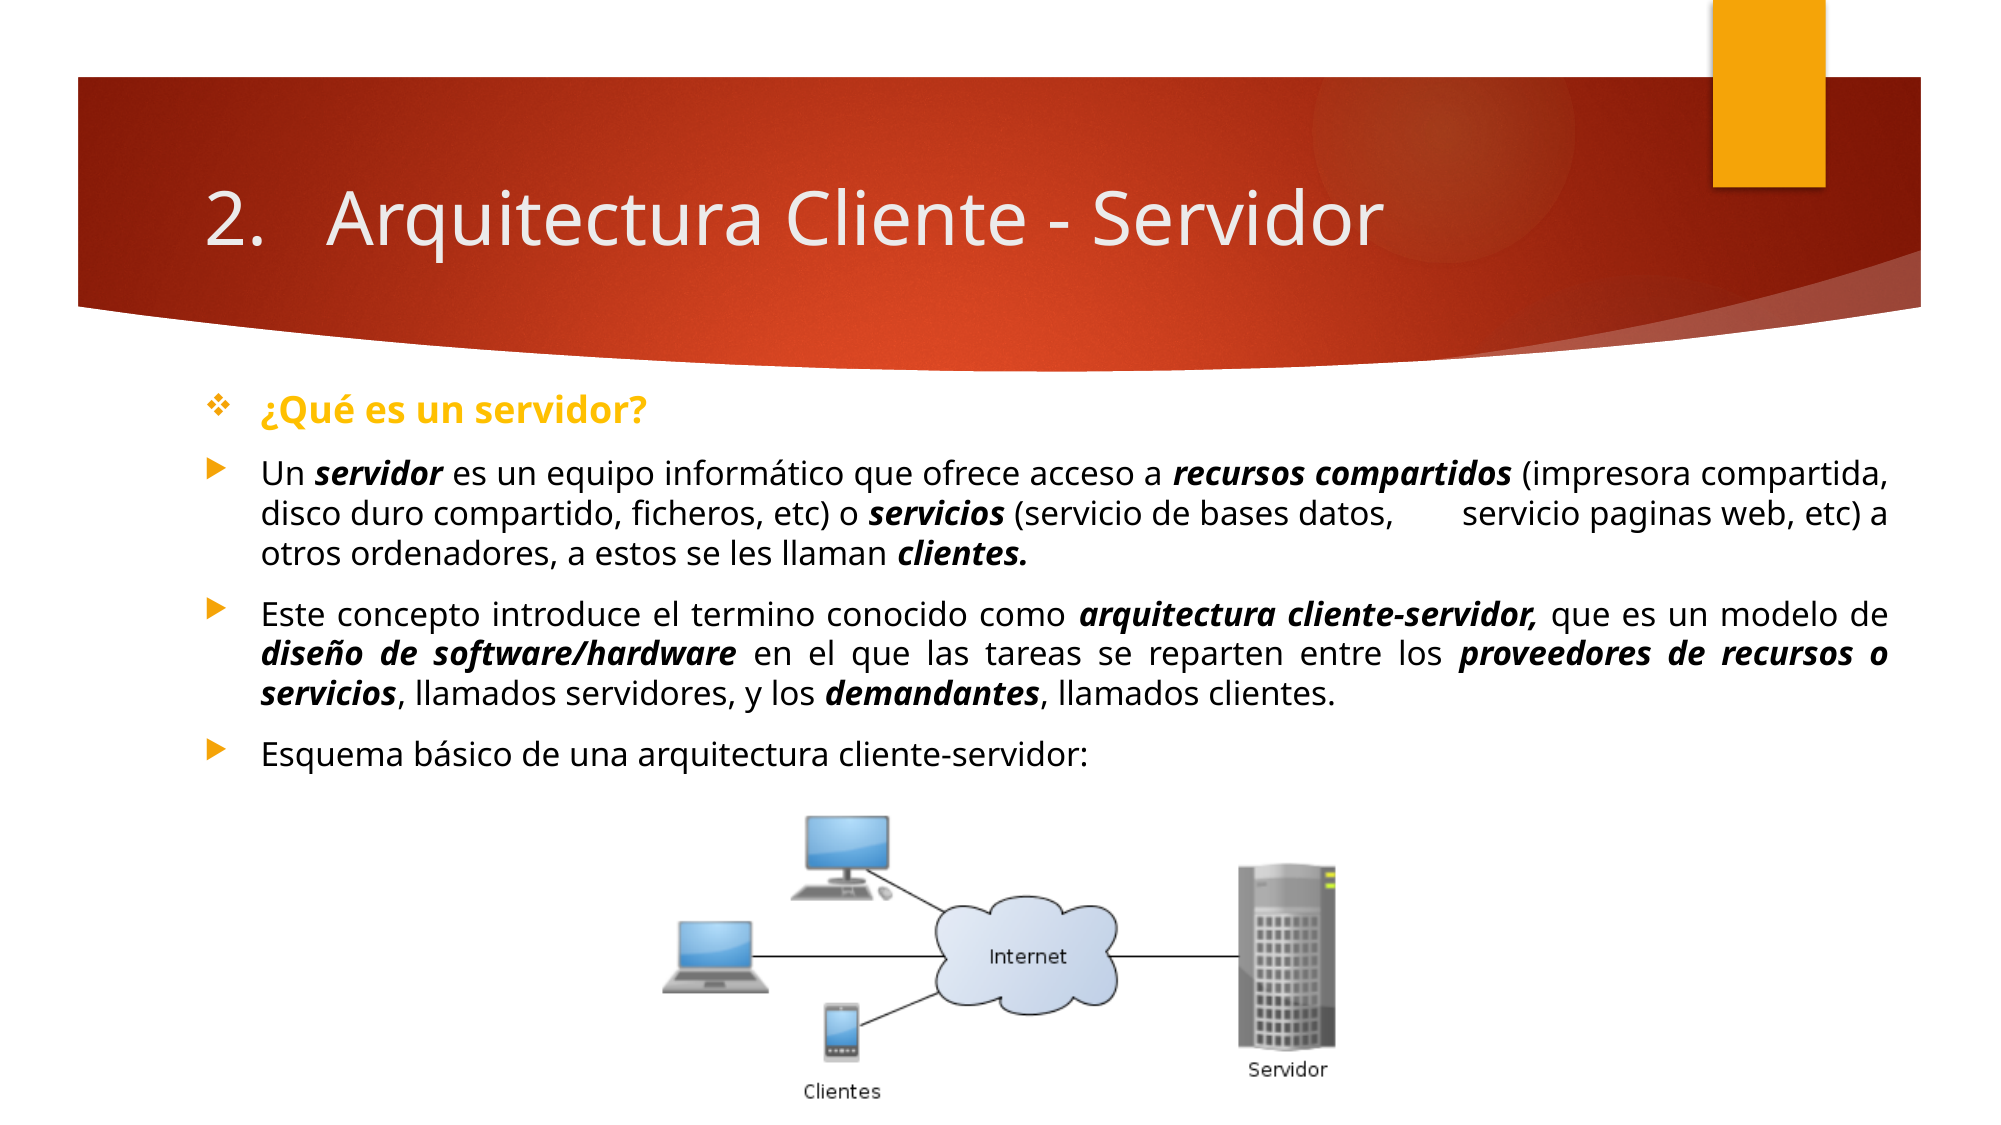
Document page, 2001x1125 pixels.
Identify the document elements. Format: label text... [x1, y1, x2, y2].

picture [658, 813, 1342, 1113]
list ¿Qué es un servidor? Un servidor es un equipo informático que ofrece acceso a recursos compartidos (impresora compartida, disco duro compartido, ficheros, etc) o servicios (servicio de bases datos, servicio paginas web, etc) a otros ordenadores, a estos se les llaman clientes. Este concepto introduce el termino conocido como arquitectura cliente-servidor, que es un modelo de diseño de software/hardware en el que las tareas se reparten entre los proveedores de recursos o servicios, llamados servidores, y los demandantes, llamados clientes. Esquema básico de una arquitectura cliente-servidor: [189, 378, 1905, 1098]
title Arquitectura Cliente - Servidor [189, 155, 1627, 275]
